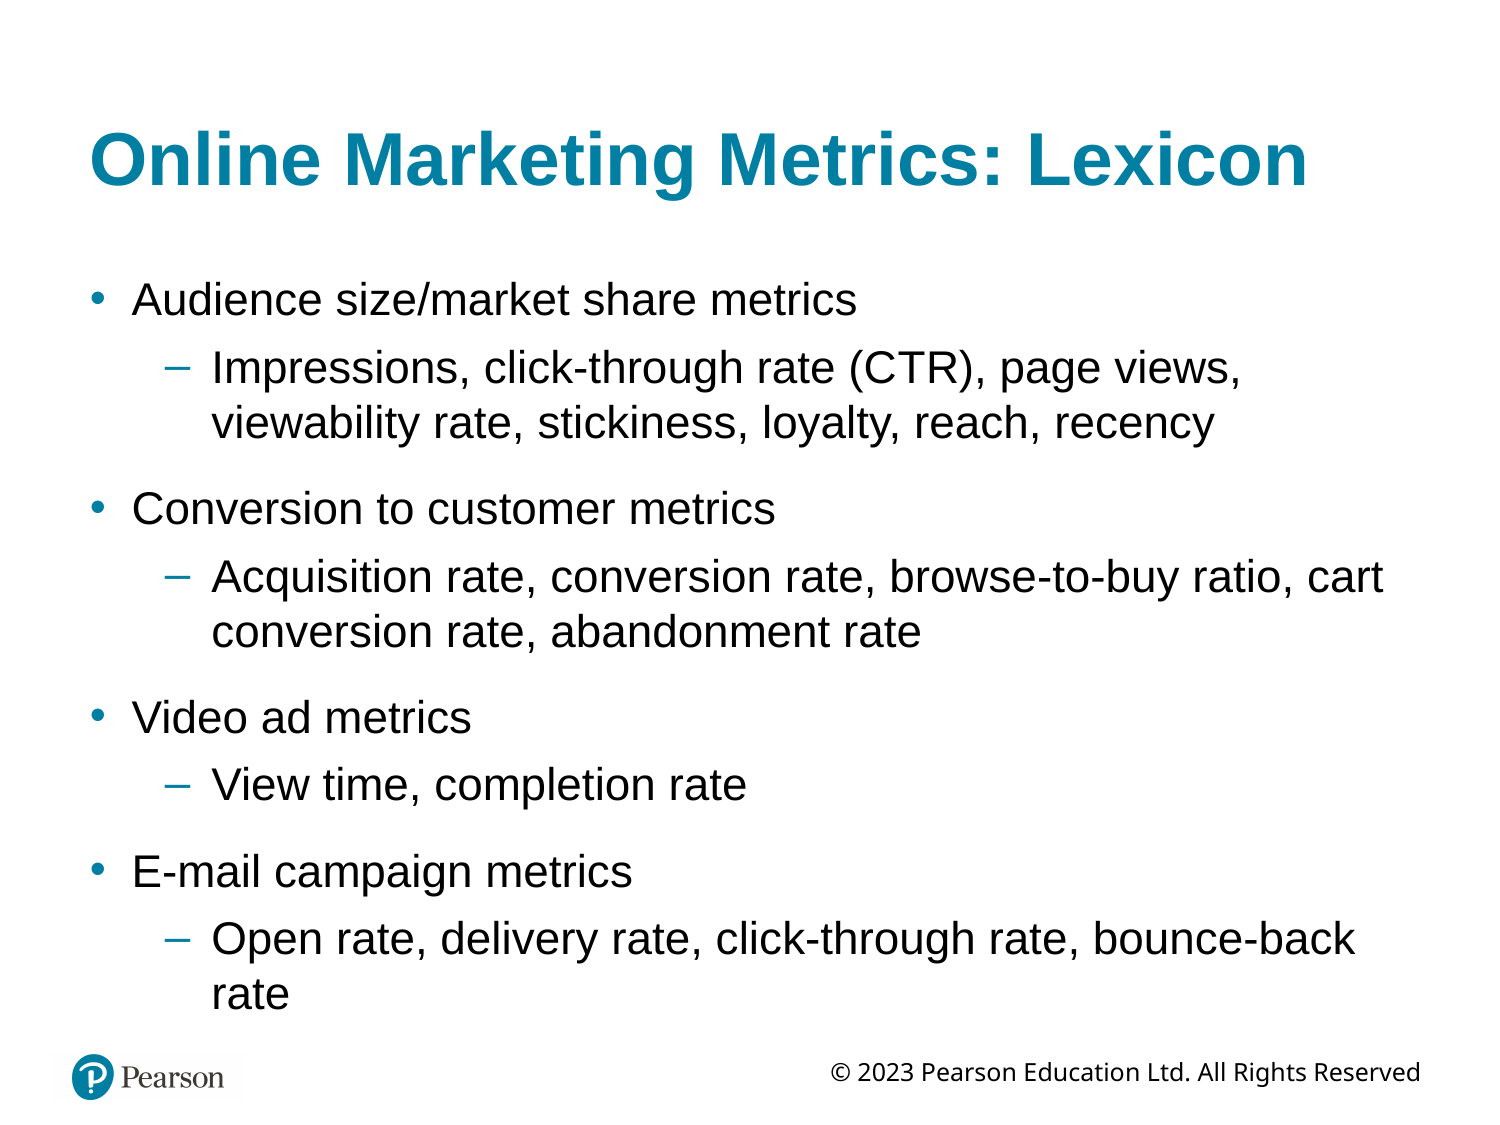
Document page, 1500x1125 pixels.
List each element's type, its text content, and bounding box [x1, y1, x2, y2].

picture [51, 1053, 245, 1102]
list Audience size/market share metrics Impressions, click-through rate (C T R), page views, viewability rate, stickiness, loyalty, reach, recency Conversion to customer metrics Acquisition rate, conversion rate, browse-to-buy ratio, cart conversion rate, abandonment rate Video ad metrics View time, completion rate E-mail campaign metrics Open rate, delivery rate, click-through rate, bounce-back rate [75, 255, 1426, 1035]
title Online Marketing Metrics: Lexicon [75, 35, 1425, 215]
